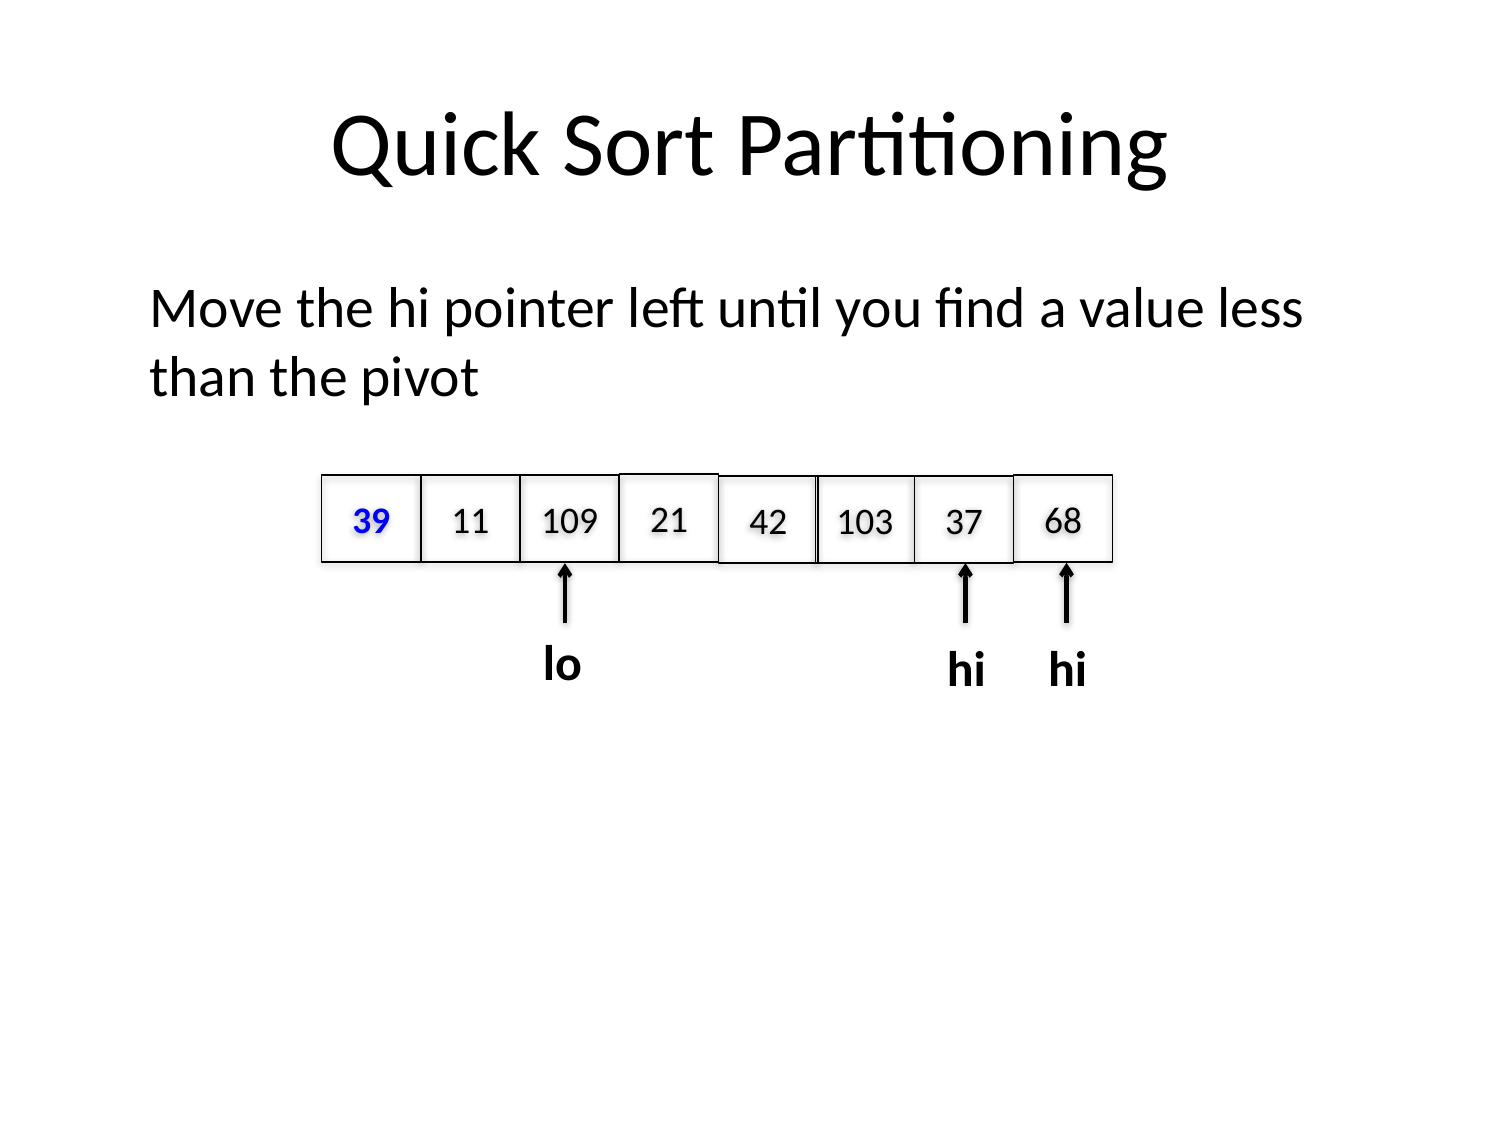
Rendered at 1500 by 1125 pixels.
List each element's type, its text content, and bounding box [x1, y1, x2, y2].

text_box 68 [1013, 474, 1113, 563]
text_box hi [932, 628, 1018, 704]
text_box 37 [915, 475, 1011, 564]
text_box 42 [718, 475, 819, 564]
list Move the hi pointer left until you find a value less than the pivot [134, 262, 1425, 417]
text_box lo [528, 623, 613, 699]
text_box 11 [421, 474, 518, 563]
title Quick Sort Partitioning [75, 45, 1425, 233]
text_box 21 [619, 473, 719, 563]
text_box 109 [519, 474, 620, 563]
text_box 103 [819, 475, 915, 564]
text_box hi [1033, 628, 1119, 704]
text_box 39 [321, 474, 421, 563]
